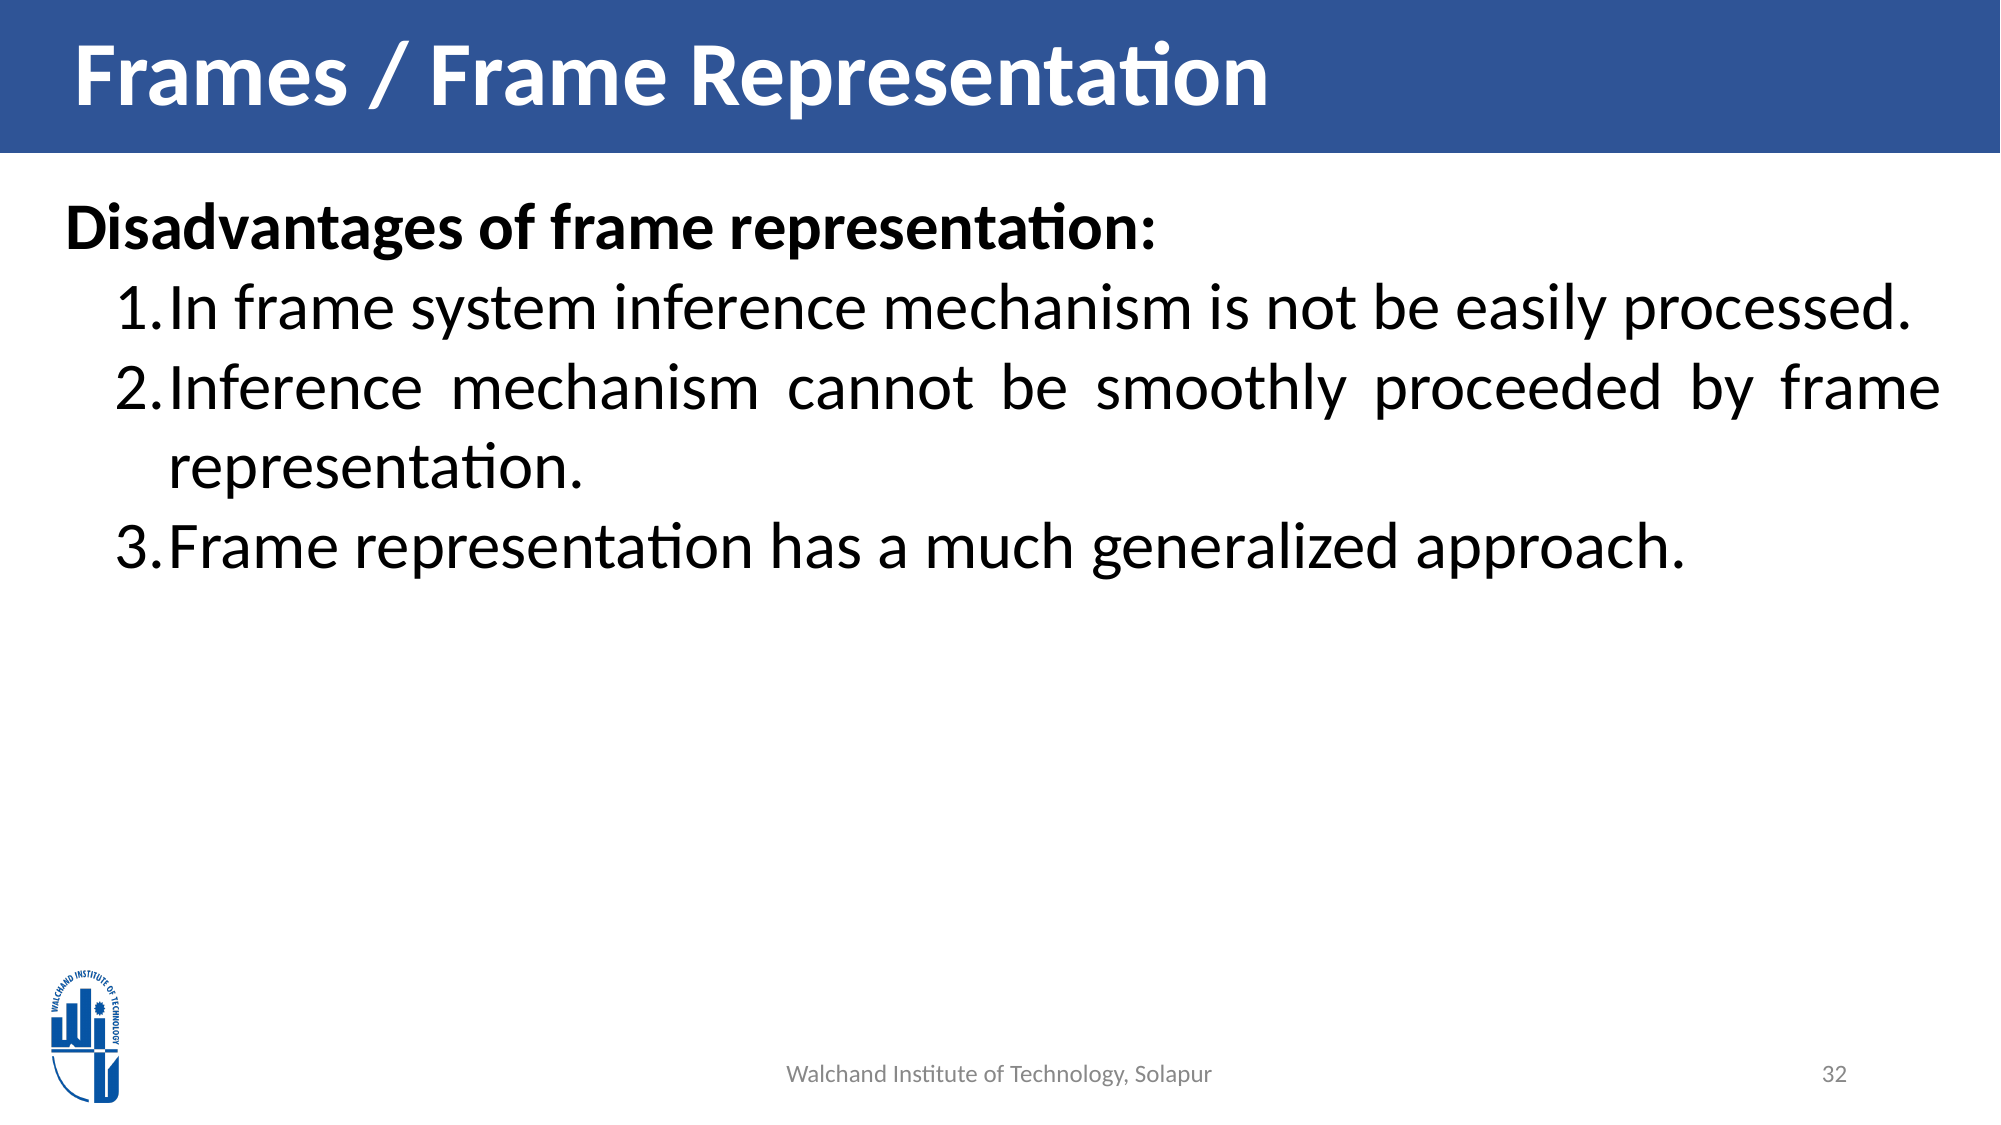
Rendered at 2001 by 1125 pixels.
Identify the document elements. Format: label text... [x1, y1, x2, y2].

slide_number 32 [1412, 1042, 1863, 1103]
list Disadvantages of frame representation: In frame system inference mechanism is not be easily processed. Inference mechanism cannot be smoothly proceeded by frame representation. Frame representation has a much generalized approach. [50, 174, 1963, 956]
footer Walchand Institute of Technology, Solapur [662, 1042, 1338, 1103]
title Frames / Frame Representation [0, 0, 2000, 153]
picture [50, 970, 119, 1103]
